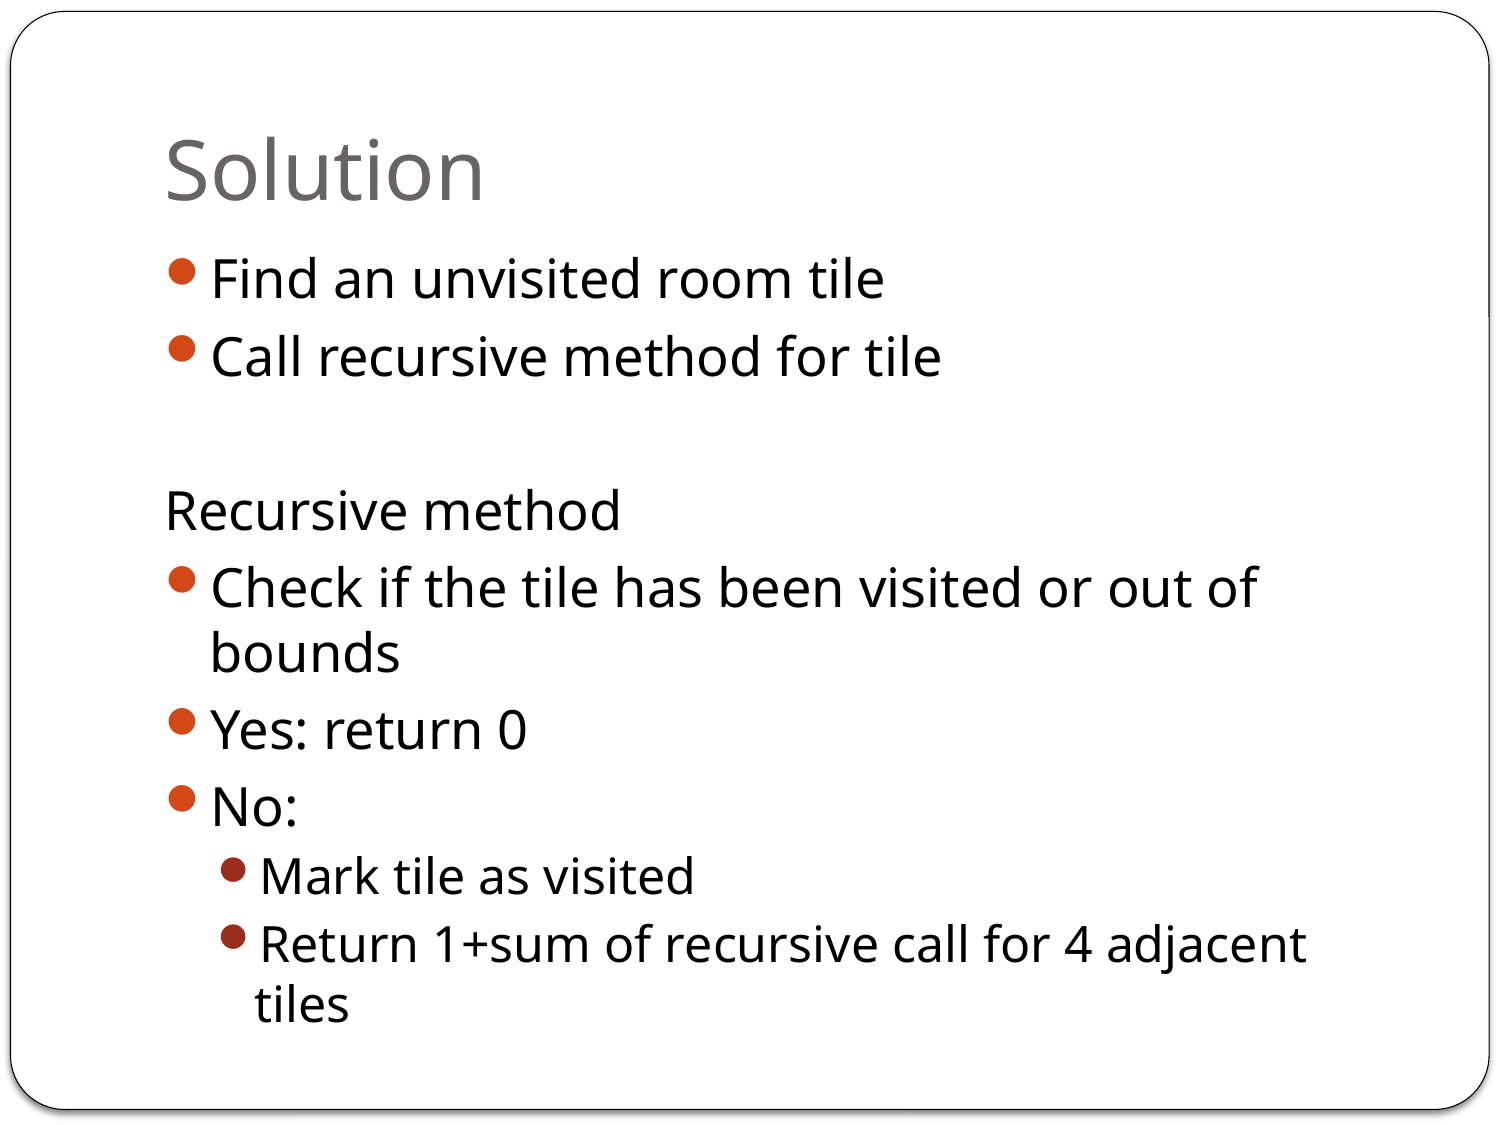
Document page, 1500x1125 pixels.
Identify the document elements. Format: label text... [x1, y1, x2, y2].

list Find an unvisited room tile Call recursive method for tile Recursive method Check if the tile has been visited or out of bounds Yes: return 0 No: Mark tile as visited Return 1+sum of recursive call for 4 adjacent tiles [150, 237, 1425, 988]
title Solution [150, 45, 1425, 233]
